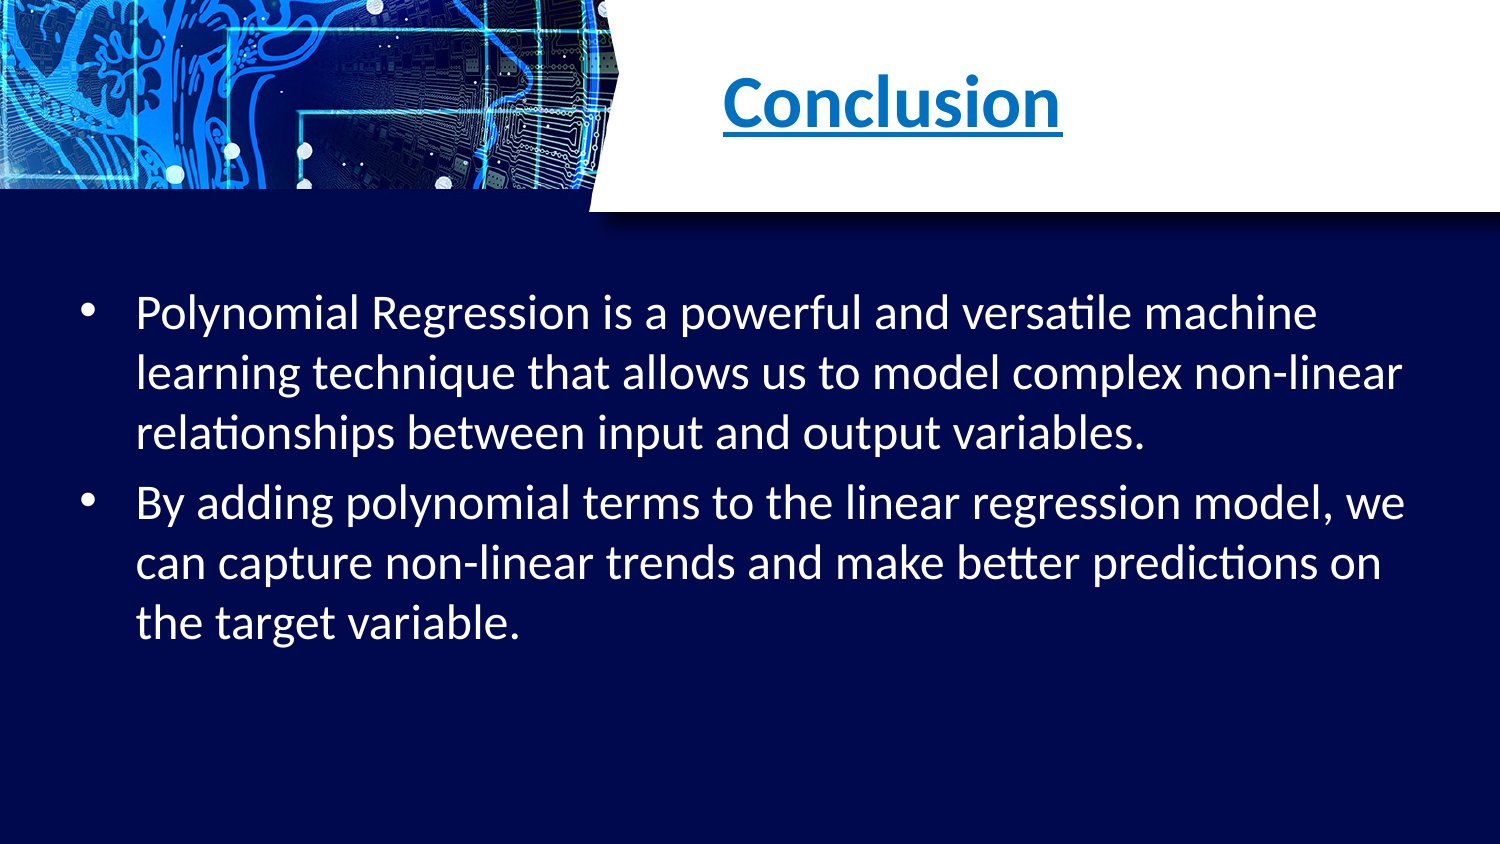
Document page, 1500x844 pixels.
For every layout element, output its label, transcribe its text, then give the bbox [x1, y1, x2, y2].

picture [0, 0, 1500, 844]
title Conclusion [353, 36, 1433, 158]
list Polynomial Regression is a powerful and versatile machine learning technique that allows us to model complex non-linear relationships between input and output variables. By adding polynomial terms to the linear regression model, we can capture non-linear trends and make better predictions on the target variable. [64, 271, 1460, 771]
